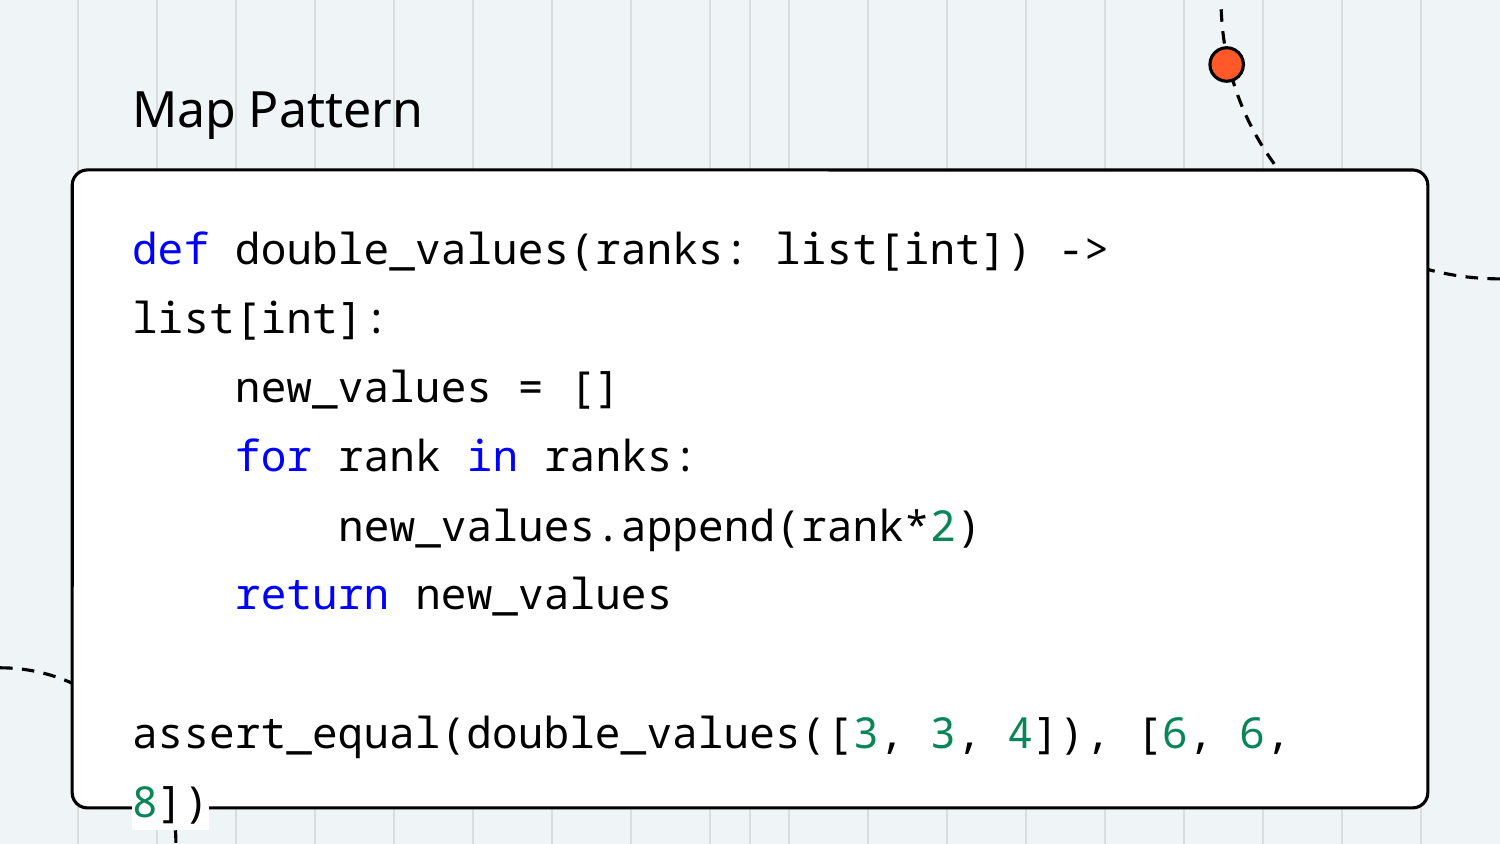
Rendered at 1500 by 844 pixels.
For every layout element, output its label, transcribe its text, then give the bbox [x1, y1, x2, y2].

title Map Pattern [117, 62, 1383, 157]
list def double_values(ranks: list[int]) -> list[int]: new_values = [] for rank in ranks: new_values.append(rank*2) return new_values assert_equal(double_values([3, 3, 4]), [6, 6, 8]) [117, 189, 1383, 750]
